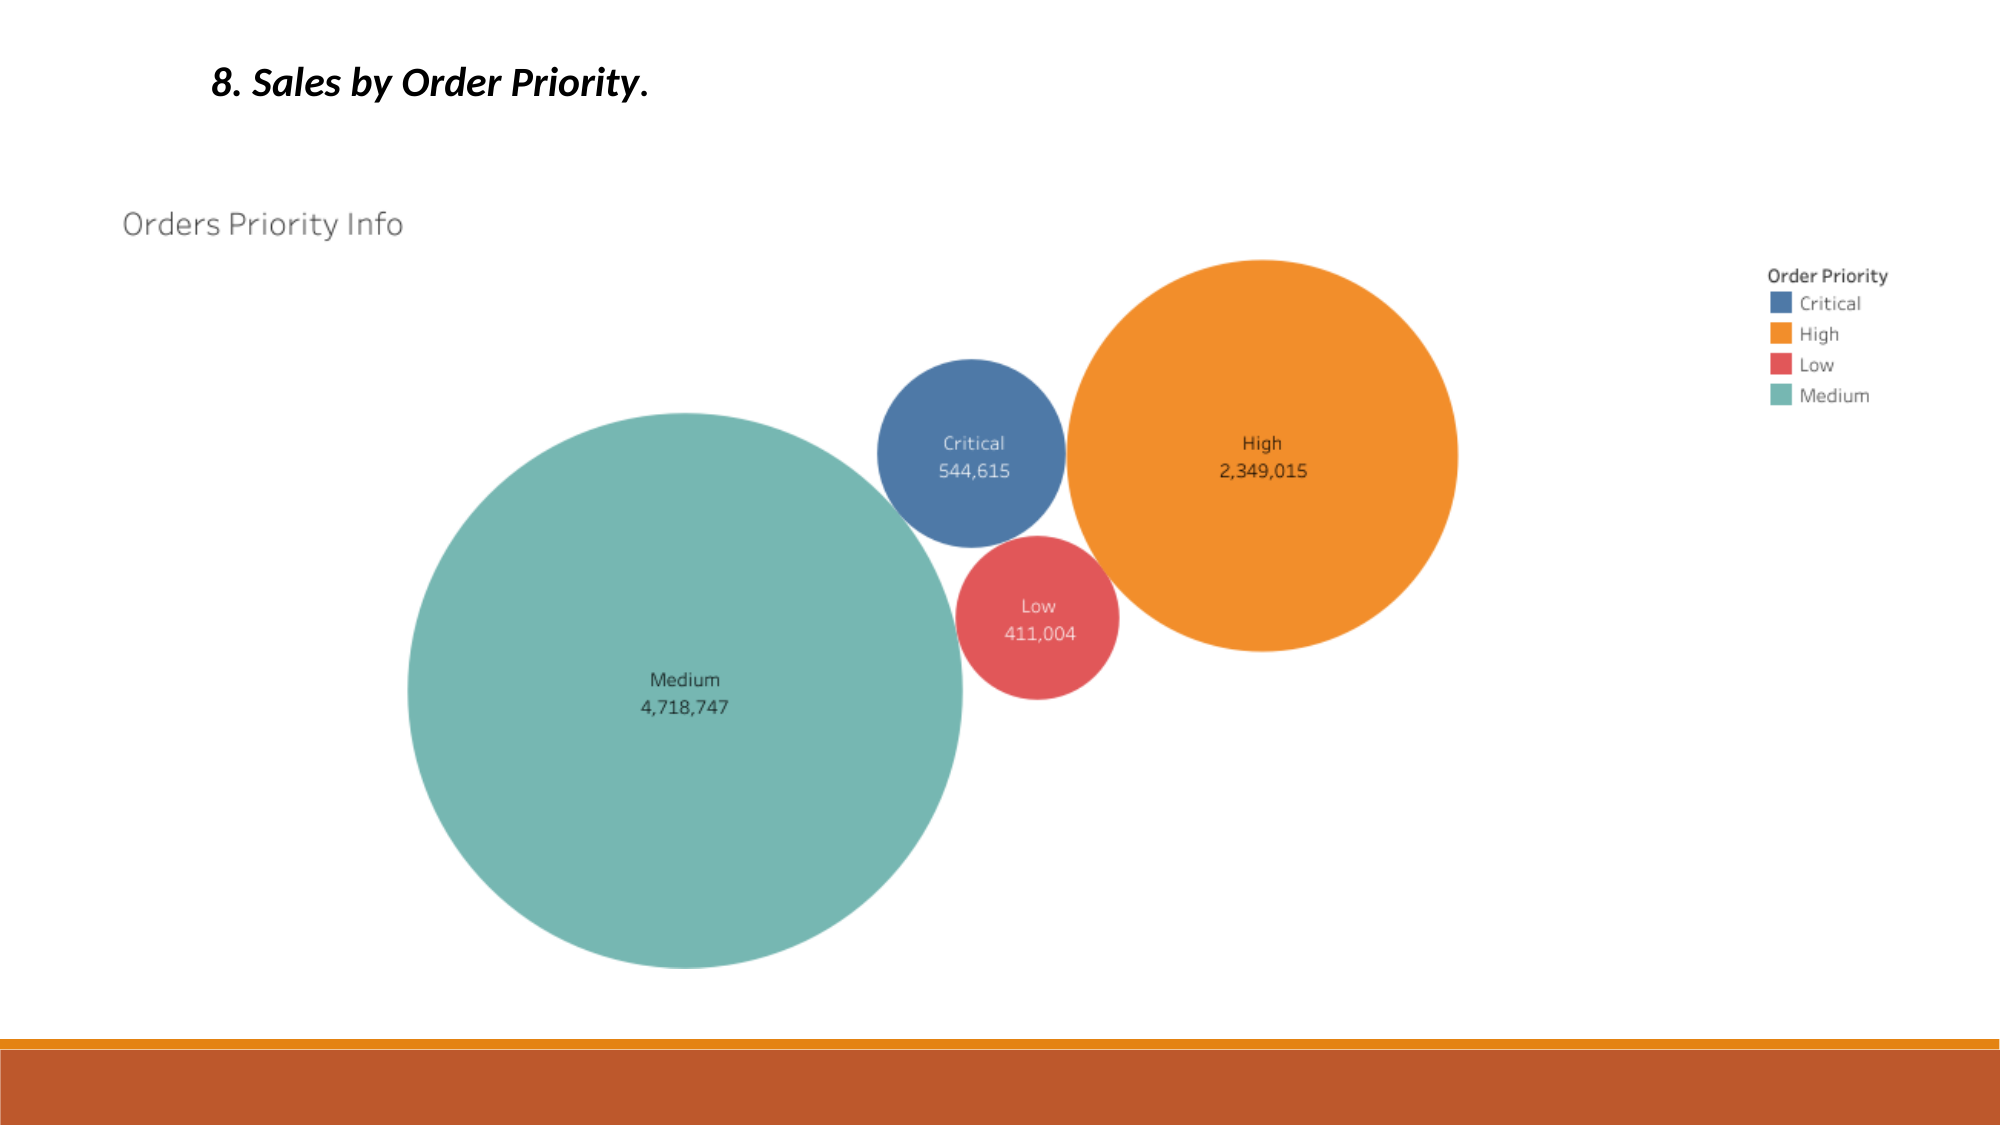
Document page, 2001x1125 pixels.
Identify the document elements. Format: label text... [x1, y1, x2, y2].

picture [116, 192, 1981, 970]
text_box 8. Sales by Order Priority. [195, 47, 665, 157]
